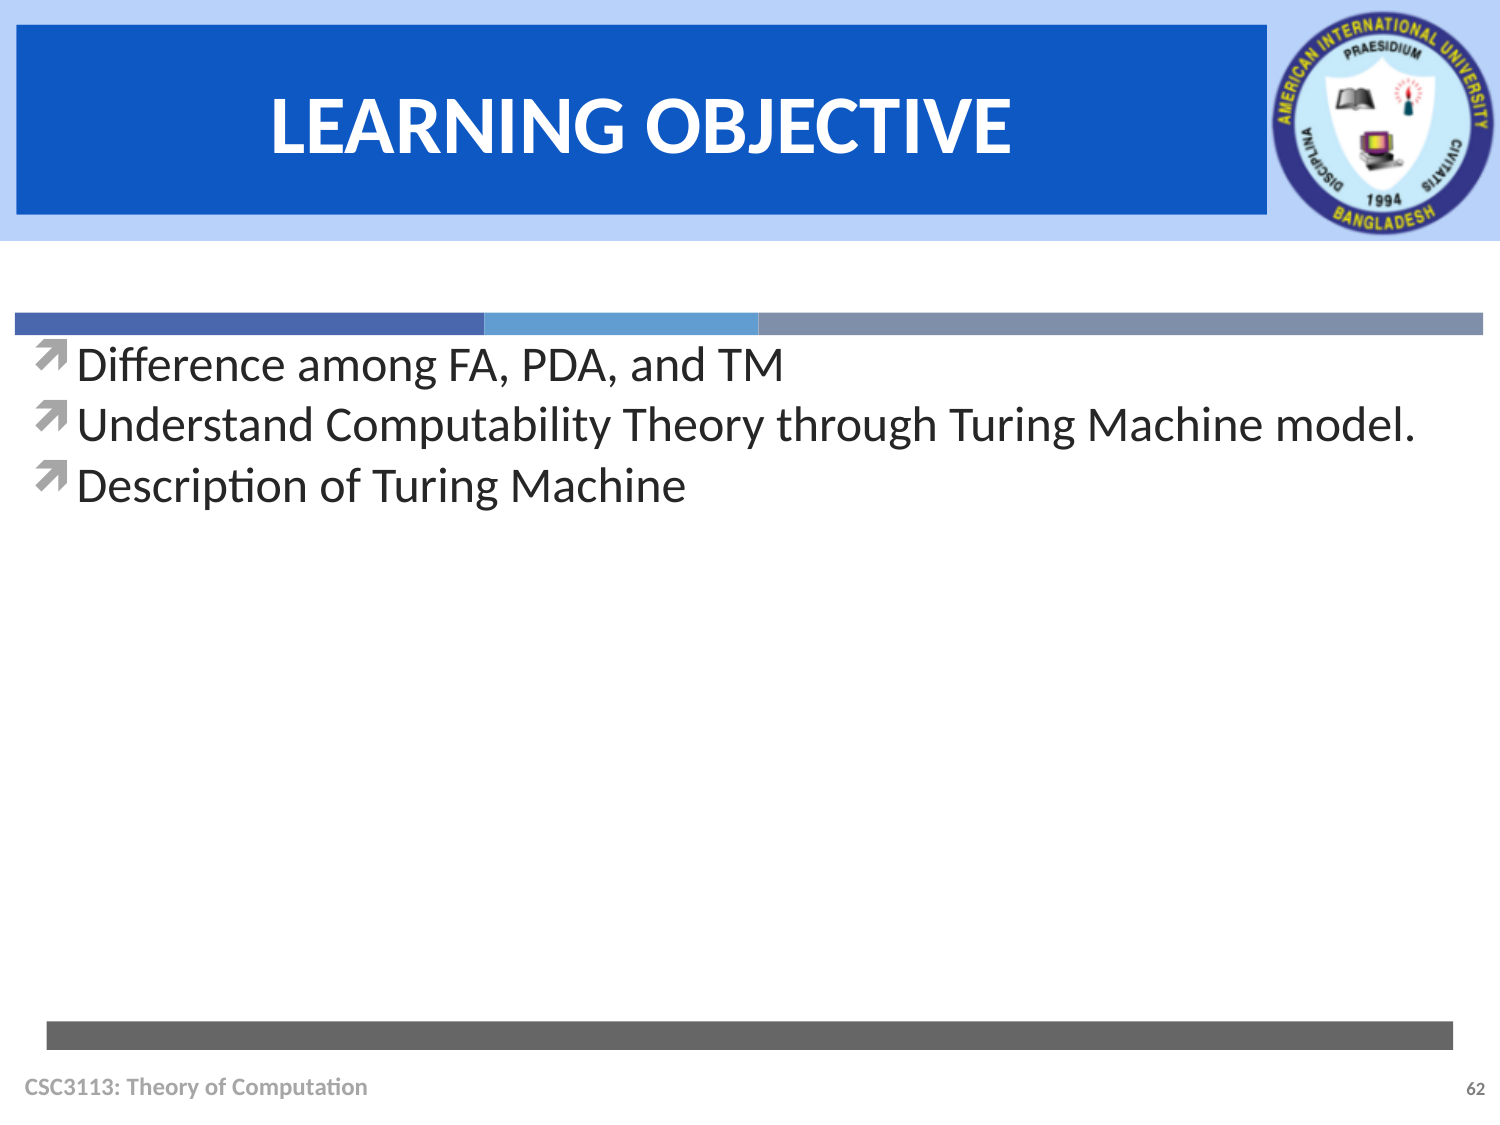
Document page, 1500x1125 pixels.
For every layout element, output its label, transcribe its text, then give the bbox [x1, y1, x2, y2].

list Difference among FA, PDA, and TM Understand Computability Theory through Turing Machine model. Description of Turing Machine [16, 335, 1484, 1016]
picture [1267, 6, 1500, 241]
footer CSC3113: Theory of Computation [10, 1055, 1015, 1116]
